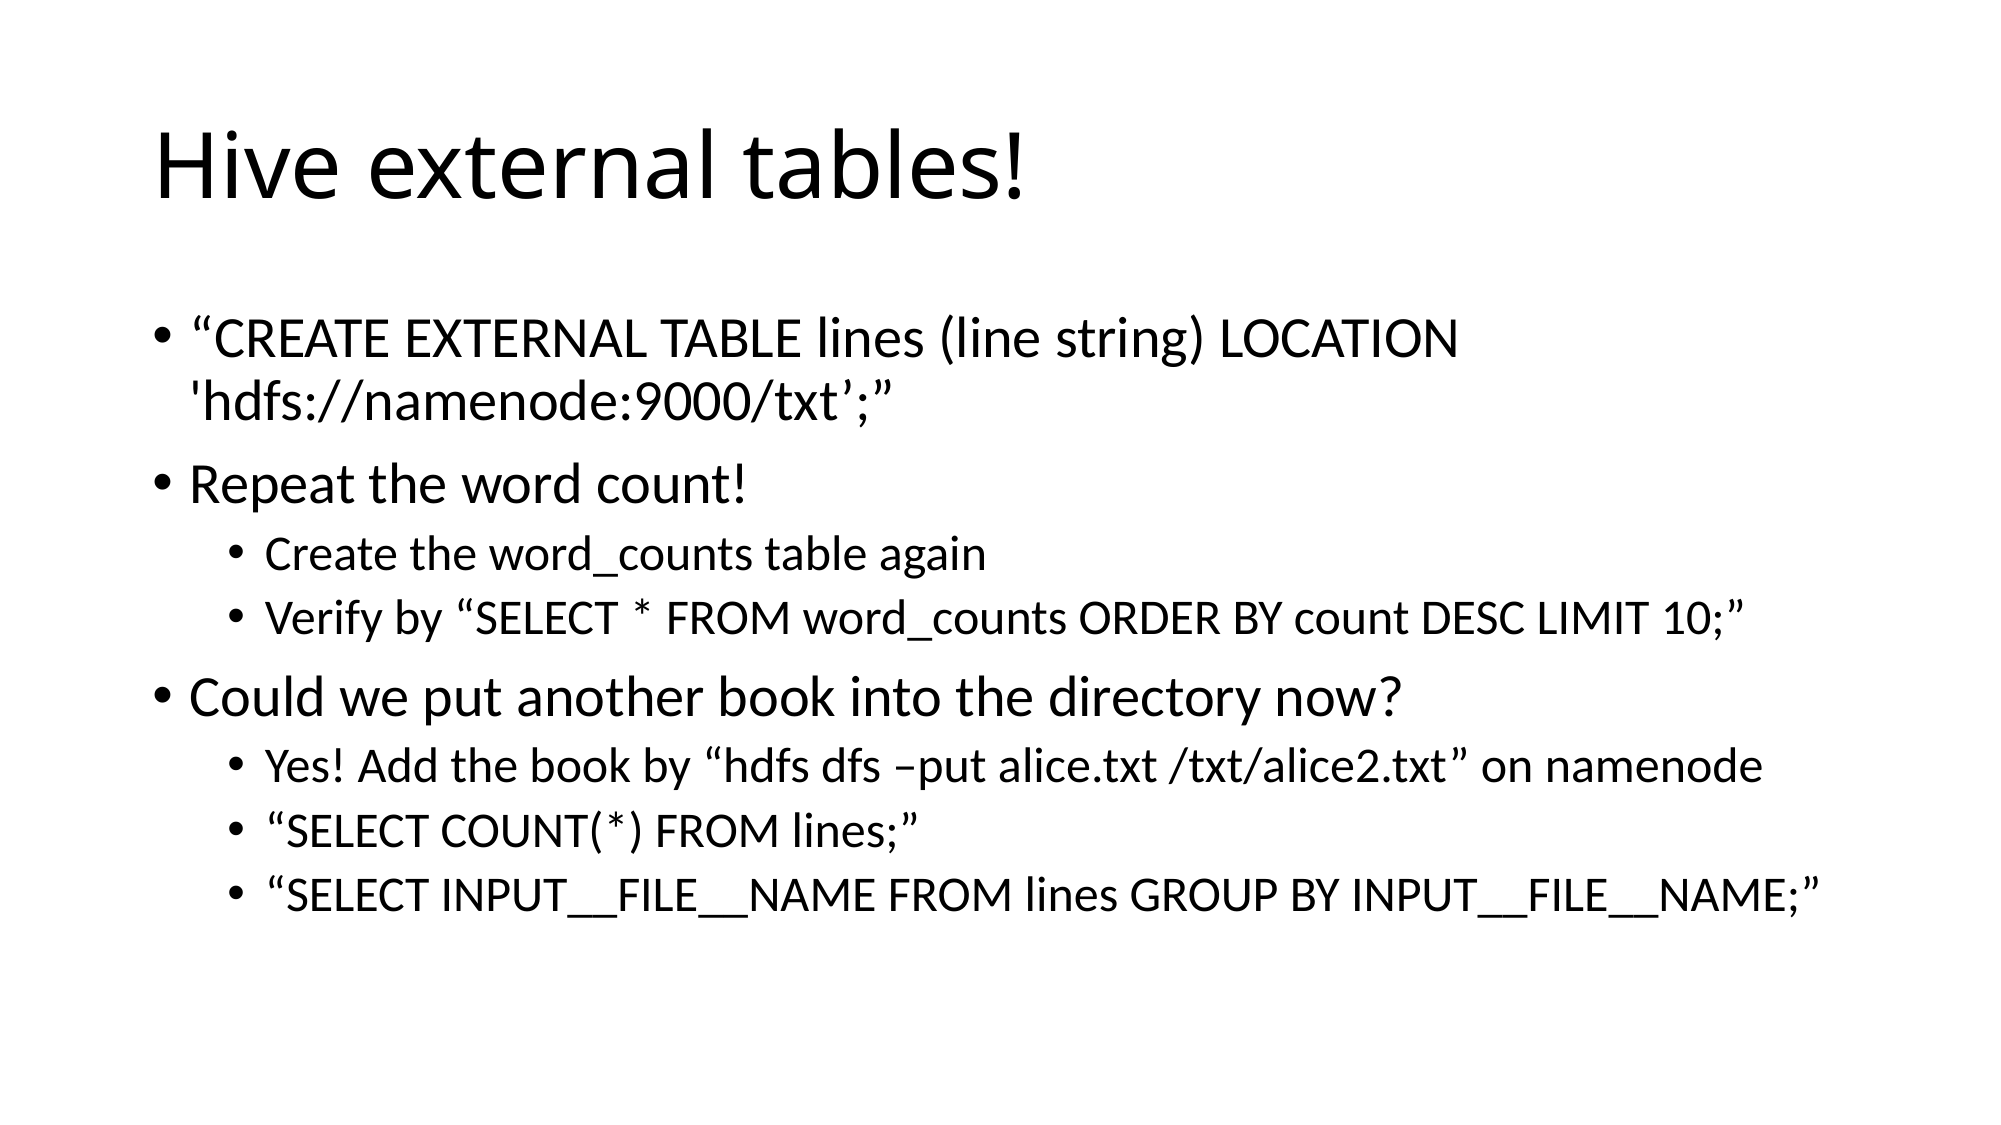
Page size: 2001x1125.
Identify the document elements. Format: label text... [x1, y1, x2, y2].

title Hive external tables! [137, 59, 1863, 278]
list “CREATE EXTERNAL TABLE lines (line string) LOCATION 'hdfs://namenode:9000/txt’;” Repeat the word count! Create the word_counts table again Verify by “SELECT * FROM word_counts ORDER BY count DESC LIMIT 10;” Could we put another book into the directory now? Yes! Add the book by “hdfs dfs –put alice.txt /txt/alice2.txt” on namenode “SELECT COUNT(*) FROM lines;” “SELECT INPUT__FILE__NAME FROM lines GROUP BY INPUT__FILE__NAME;” [137, 299, 1863, 1014]
